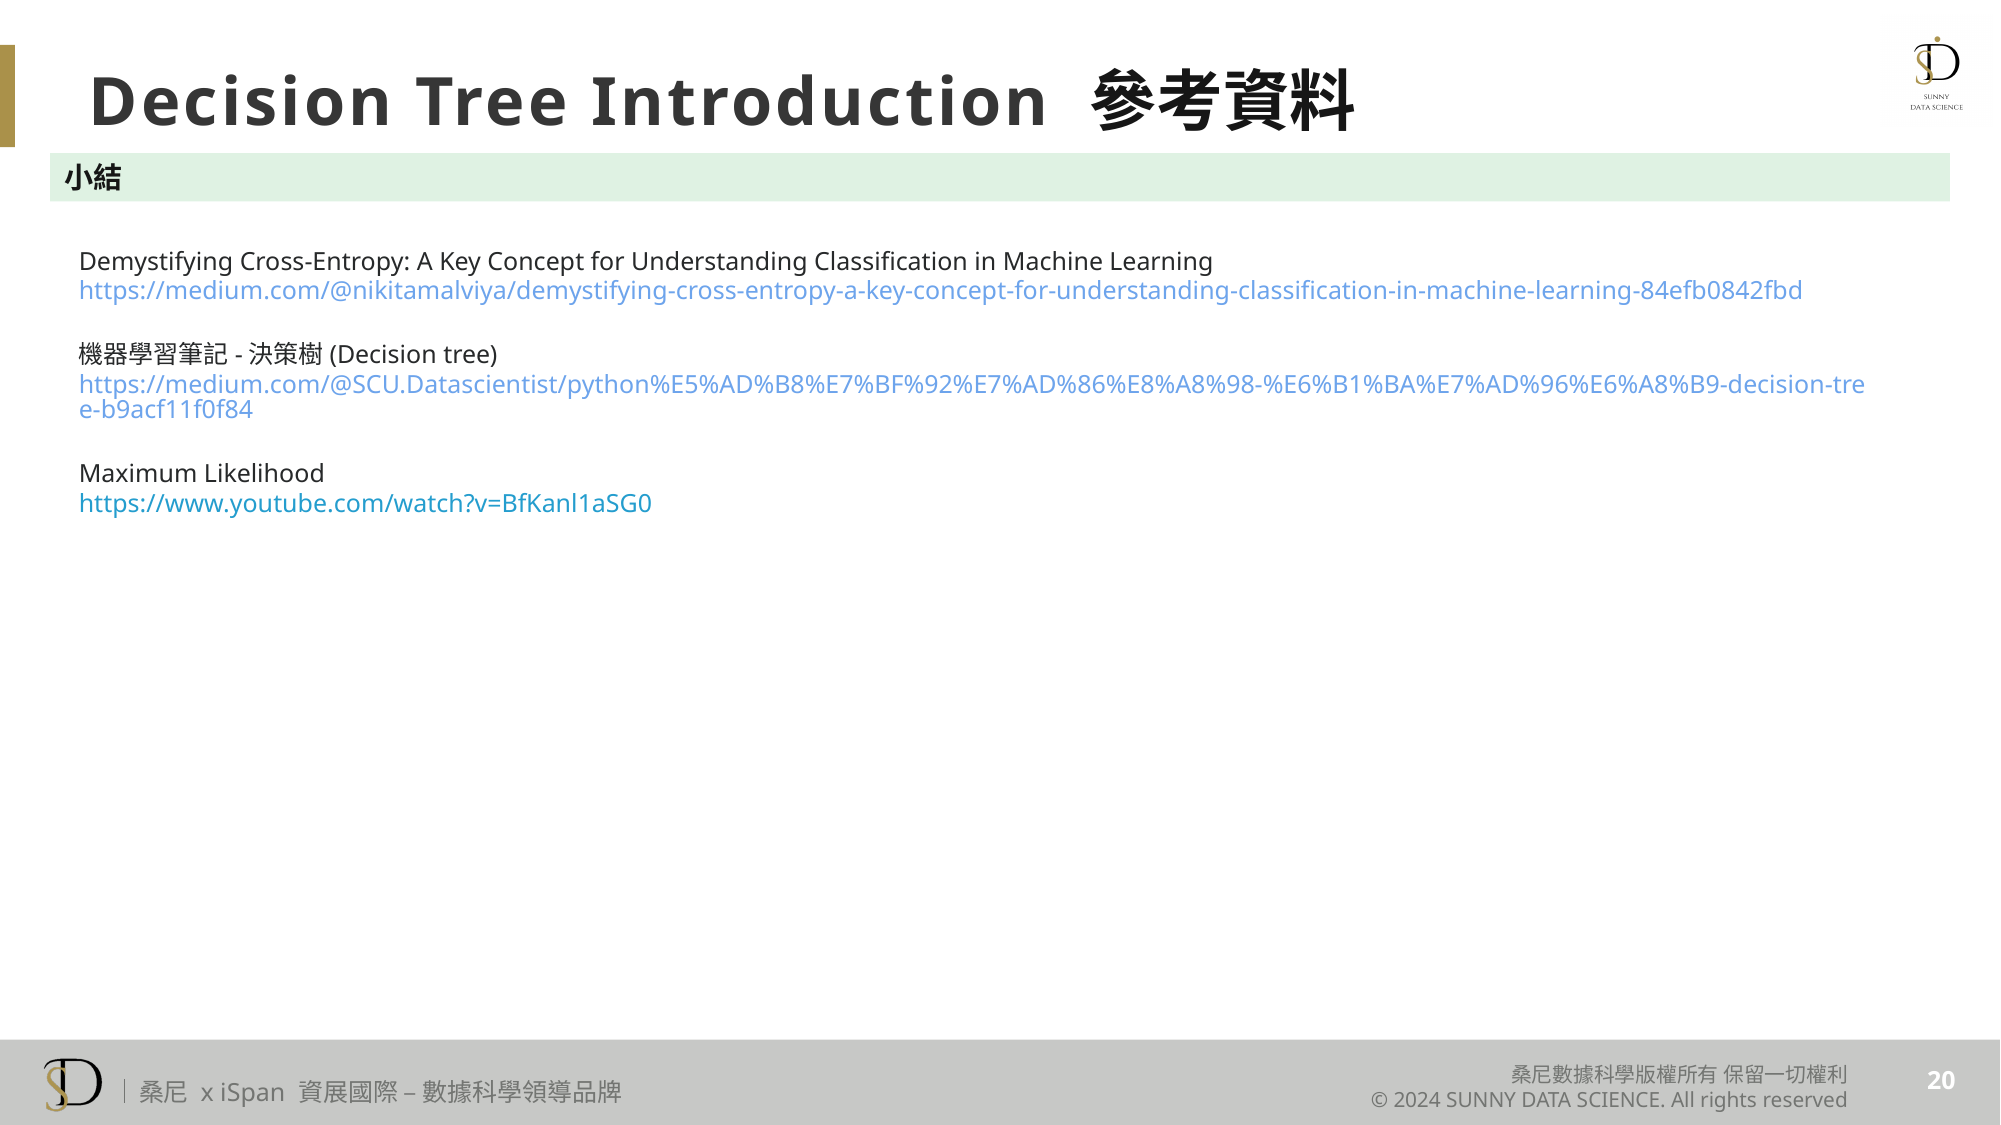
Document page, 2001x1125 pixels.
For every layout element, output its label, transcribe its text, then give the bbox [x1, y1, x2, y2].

text_box Decision Tree Introduction 參考資料 [73, 39, 1937, 152]
text_box 小結 [49, 152, 1951, 202]
text_box Demystifying Cross-Entropy: A Key Concept for Understanding Classification in Machine Learning https://medium.com/@nikitamalviya/demystifying-cross-entropy-a-key-concept-for-understanding-classification-in-machine-learning-84efb0842fbd 機器學習筆記-決策樹(Decision tree) https://medium.com/@SCU.Datascientist/python%E5%AD%B8%E7%BF%92%E7%AD%86%E8%A8%98-%E6%B1%BA%E7%AD%96%E6%A8%B9-decision-tree-b9acf11f0f84 Maximum Likelihood https://www.youtube.com/watch?v=BfKanl1aSG0 [64, 237, 1886, 501]
picture [0, 1020, 145, 1125]
picture [1880, 14, 1993, 127]
